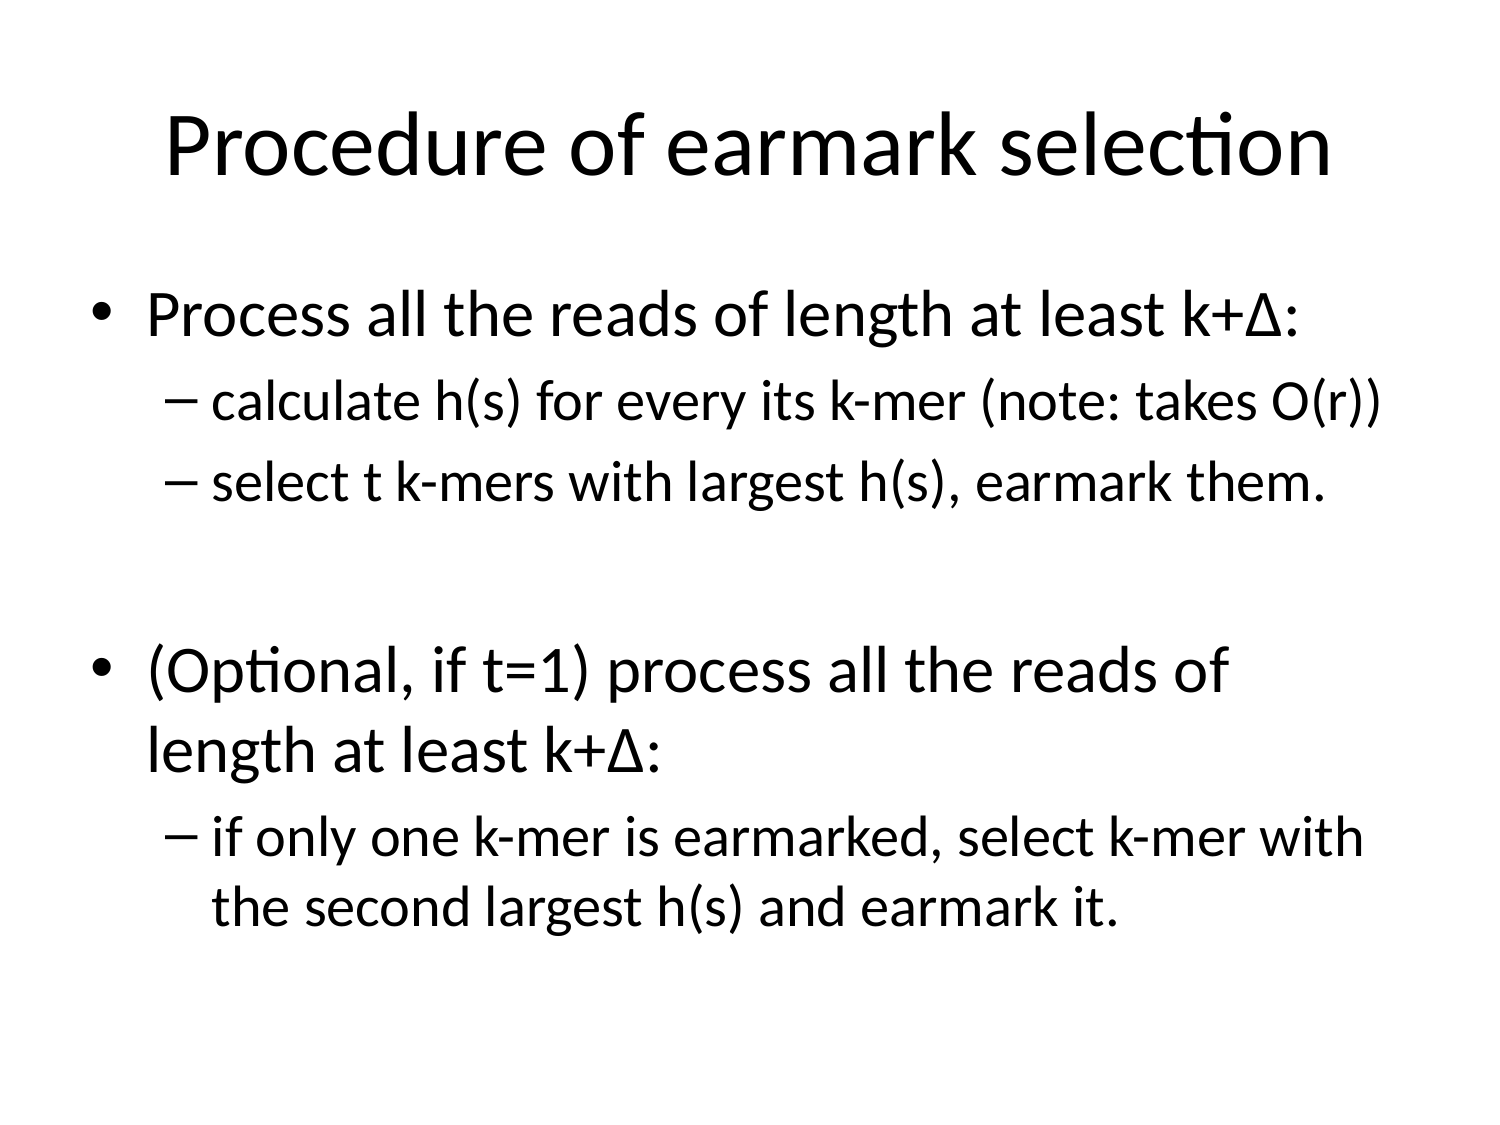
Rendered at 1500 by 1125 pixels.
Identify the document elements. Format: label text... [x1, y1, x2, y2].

title Procedure of earmark selection [75, 45, 1425, 233]
list Process all the reads of length at least k+Δ: calculate h(s) for every its k-mer (note: takes O(r)) select t k-mers with largest h(s), earmark them. (Optional, if t=1) process all the reads of length at least k+Δ: if only one k-mer is earmarked, select k-mer with the second largest h(s) and earmark it. [75, 262, 1425, 1005]
